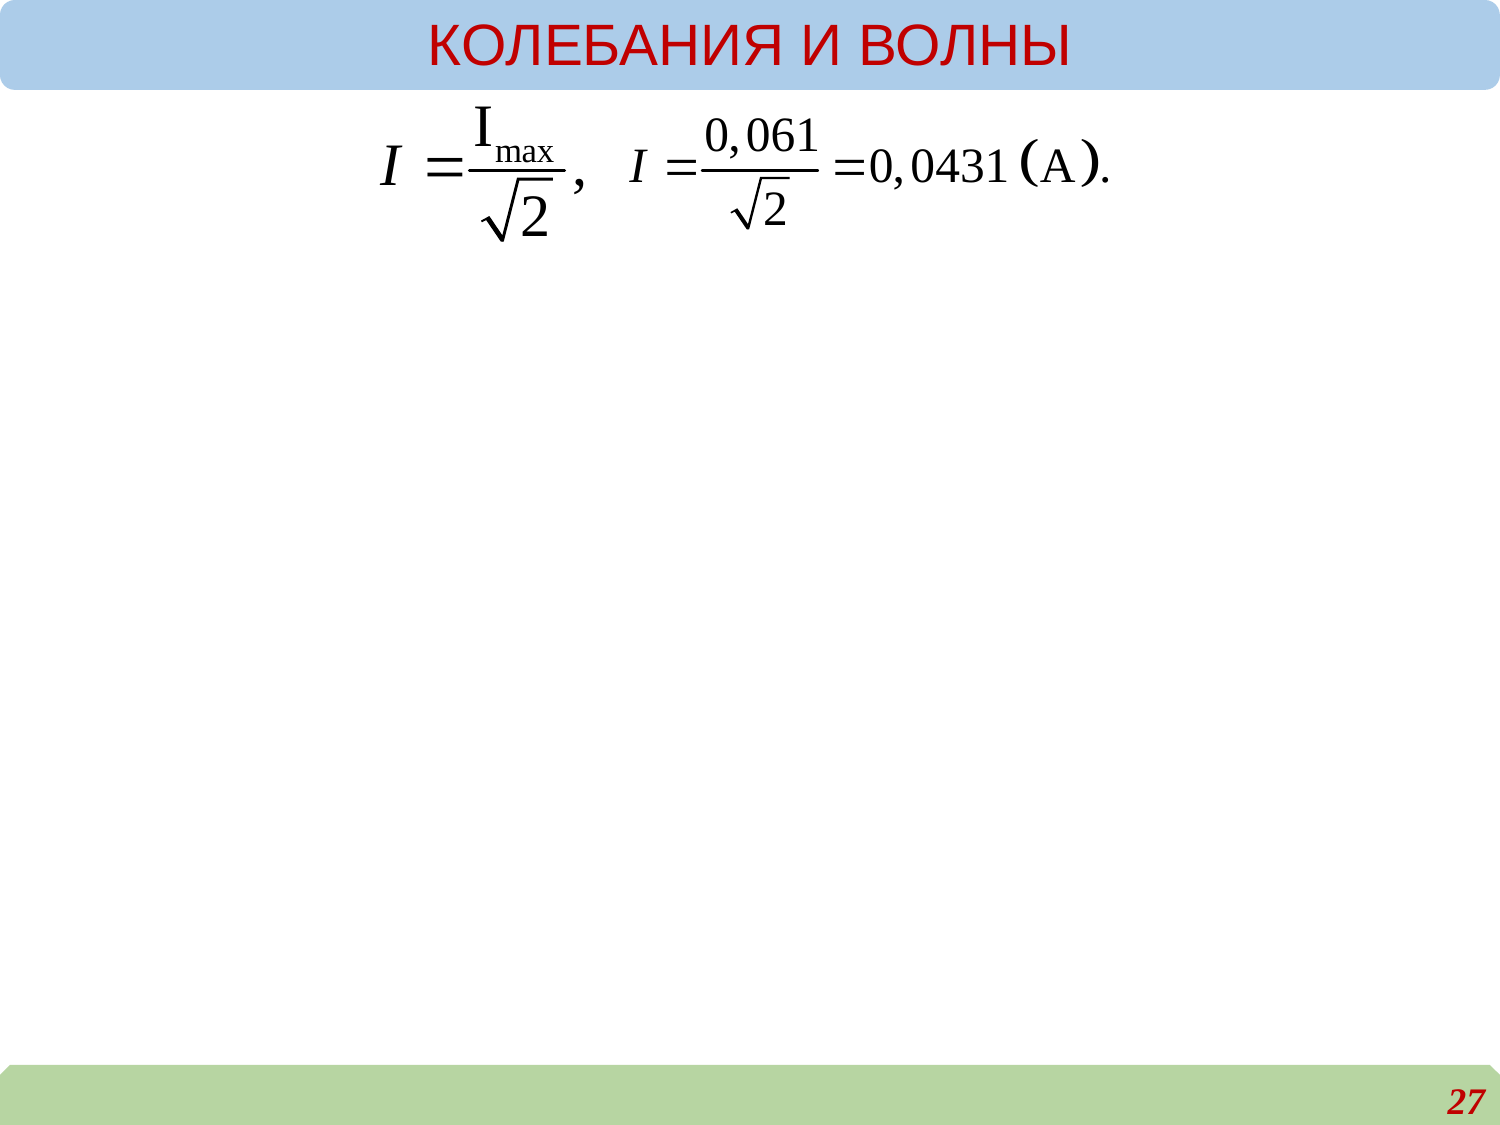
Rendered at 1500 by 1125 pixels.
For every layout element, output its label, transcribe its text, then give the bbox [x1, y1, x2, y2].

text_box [620, 104, 1120, 241]
slide_number 27 [1162, 1069, 1500, 1125]
text_box [0, 1064, 1494, 1125]
text_box [3, 85, 1496, 90]
text_box КОЛЕБАНИЯ И ВОЛНЫ [0, 0, 1500, 85]
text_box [369, 89, 596, 256]
